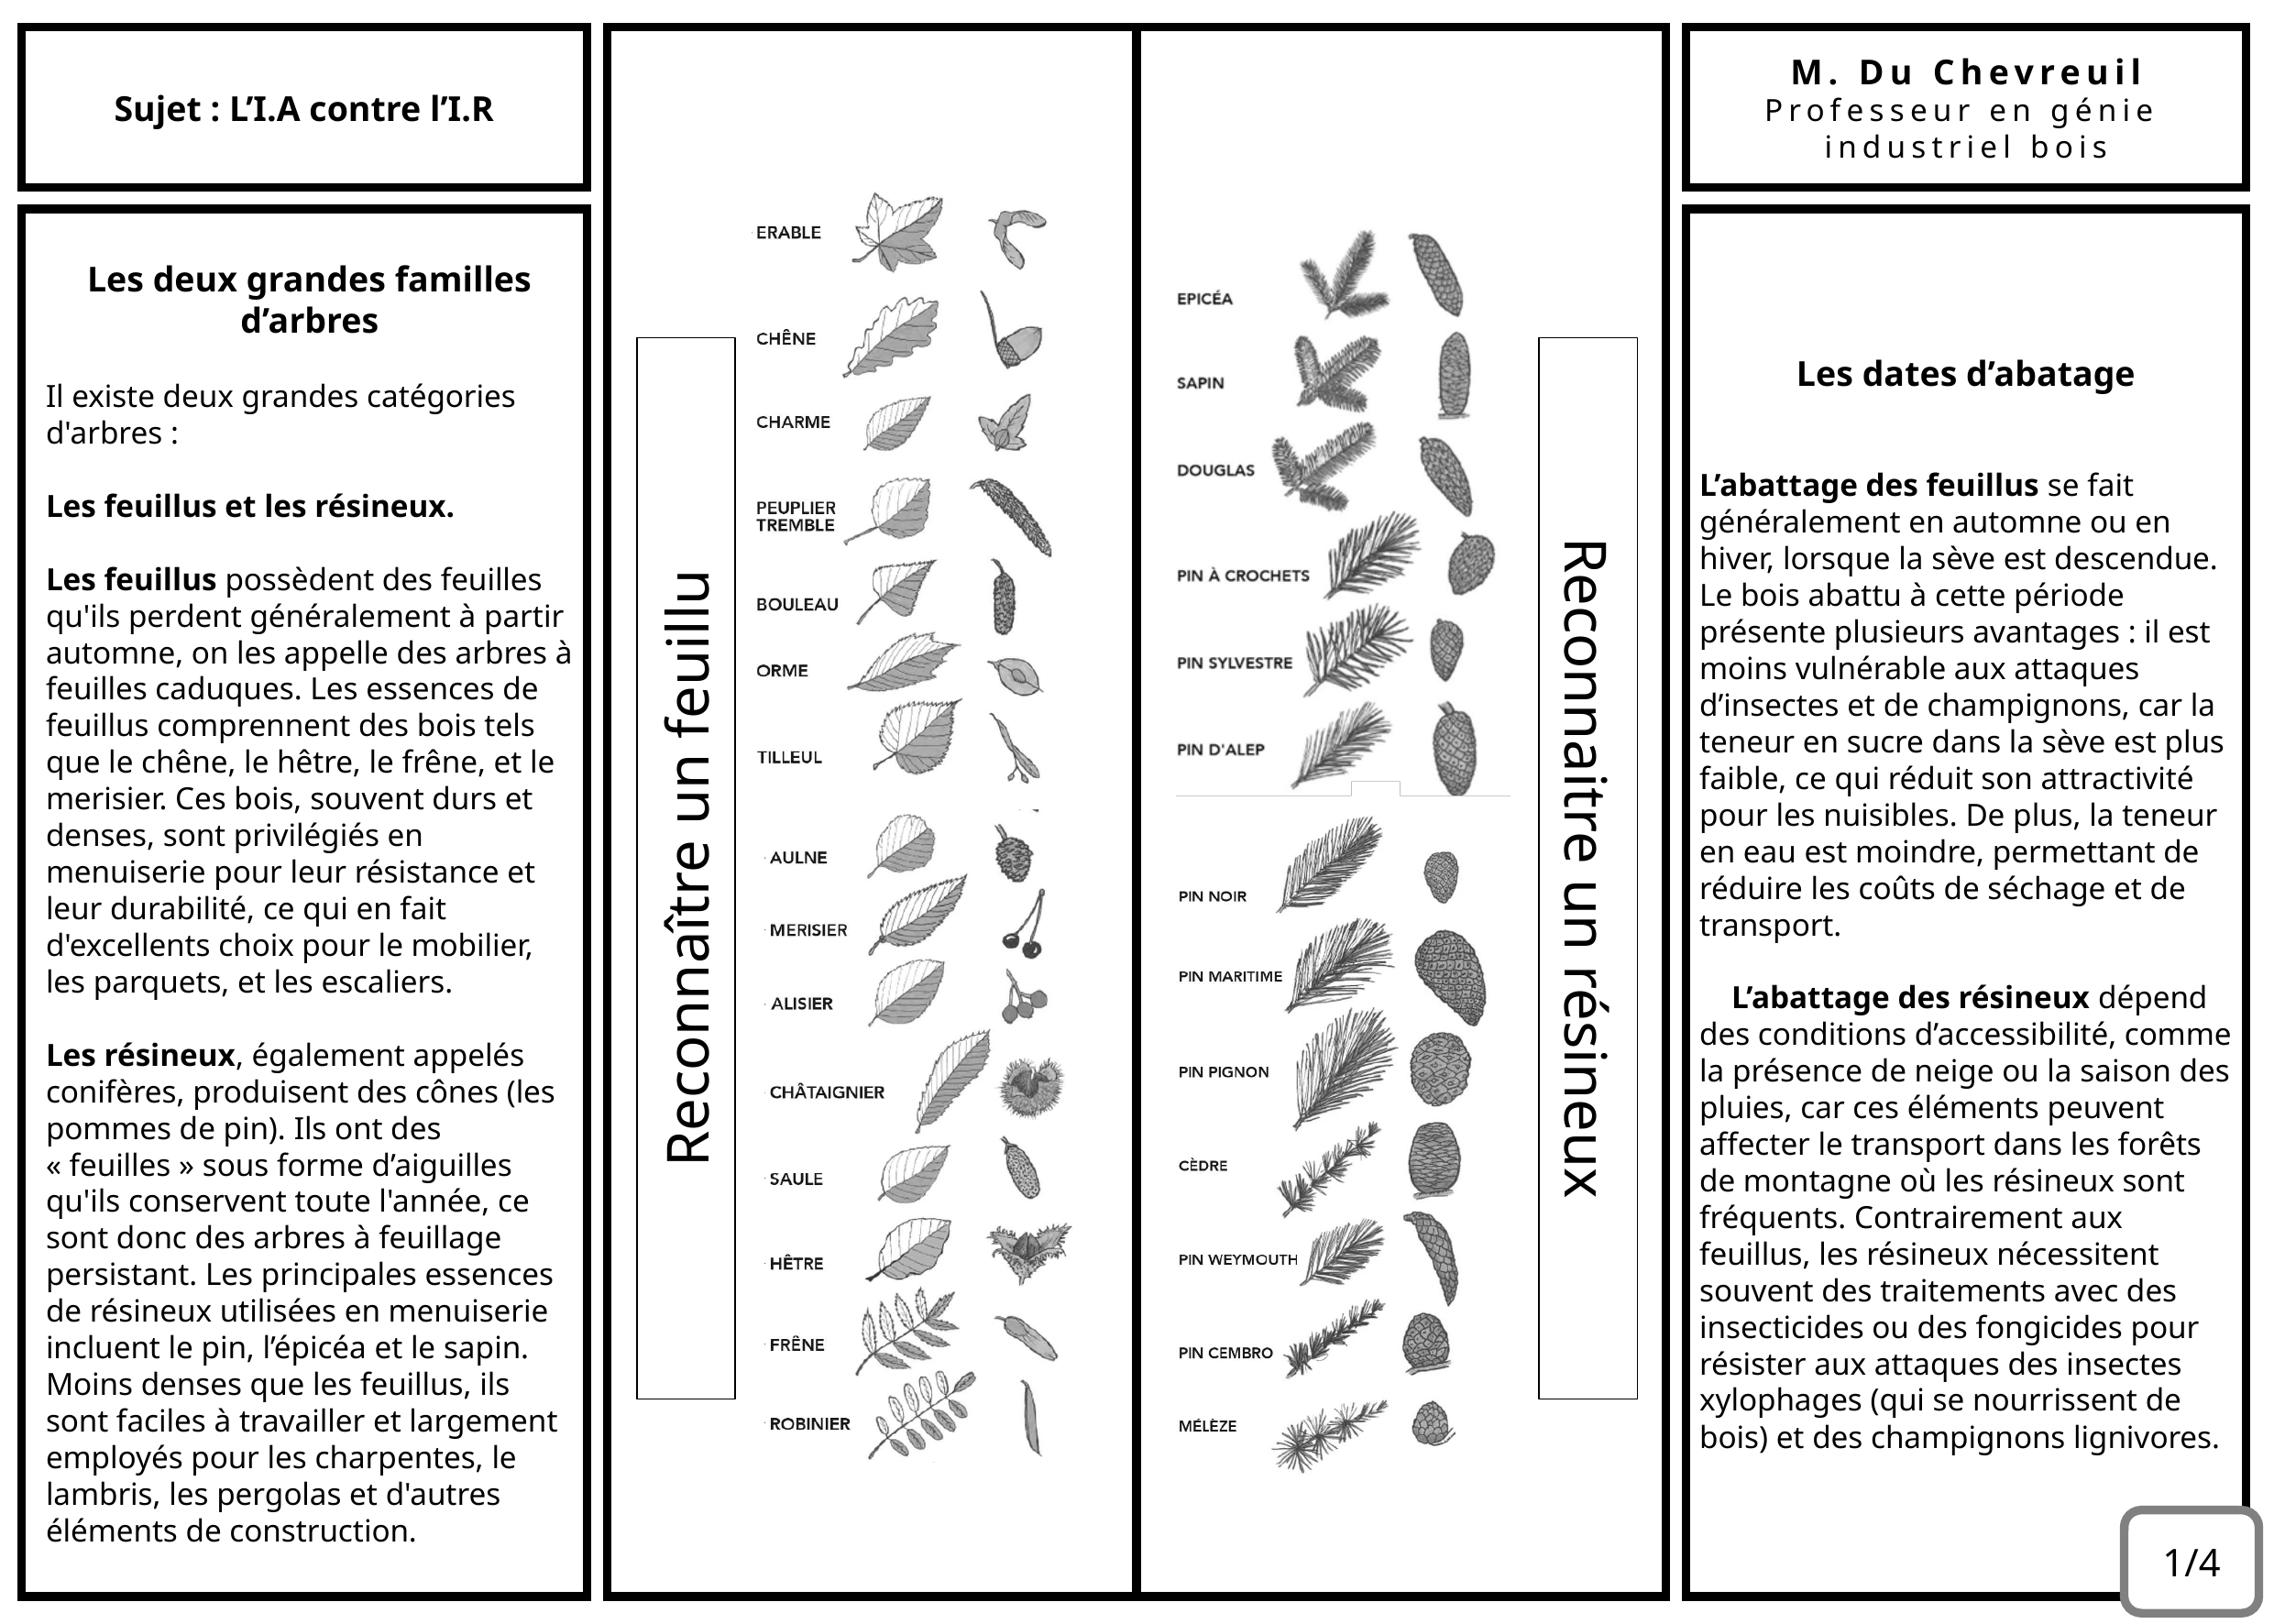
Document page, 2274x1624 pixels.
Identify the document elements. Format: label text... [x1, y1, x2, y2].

text_box M. Du Chevreuil Professeur en génie industriel bois [1685, 26, 2247, 188]
text_box [607, 26, 1666, 1597]
text_box Sujet : L’I.A contre l’I.R [20, 26, 588, 188]
picture [752, 187, 1135, 785]
text_box 1/4 [2123, 1509, 2260, 1615]
picture [764, 809, 1111, 1463]
picture [1176, 209, 1511, 801]
text_box Les dates d’abatage L’abattage des feuillus se fait généralement en automne ou en hiver, lorsque la sève est descendue. Le bois abattu à cette période présente plusieurs avantages : il est moins vulnérable aux attaques d’insectes et de champignons, car la teneur en sucre dans la sève est plus faible, ce qui réduit son attractivité pour les nuisibles. De plus, la teneur en eau est moindre, permettant de réduire les coûts de séchage et de transport. L’abattage des résineux dépend des conditions d’accessibilité, comme la présence de neige ou la saison des pluies, car ces éléments peuvent affecter le transport dans les forêts de montagne où les résineux sont fréquents. Contrairement aux feuillus, les résineux nécessitent souvent des traitements avec des insecticides ou des fongicides pour résister aux attaques des insectes xylophages (qui se nourrissent de bois) et des champignons lignivores. [1685, 208, 2247, 1597]
text_box Reconnaitre un résineux [1538, 337, 1638, 1399]
text_box Les deux grandes familles d’arbres Il existe deux grandes catégories d'arbres : Les feuillus et les résineux. Les feuillus possèdent des feuilles qu'ils perdent généralement à partir automne, on les appelle des arbres à feuilles caduques. Les essences de feuillus comprennent des bois tels que le chêne, le hêtre, le frêne, et le merisier. Ces bois, souvent durs et denses, sont privilégiés en menuiserie pour leur résistance et leur durabilité, ce qui en fait d'excellents choix pour le mobilier, les parquets, et les escaliers. Les résineux, également appelés conifères, produisent des cônes (les pommes de pin). Ils ont des « feuilles » sous forme d’aiguilles qu'ils conservent toute l'année, ce sont donc des arbres à feuillage persistant. Les principales essences de résineux utilisées en menuiserie incluent le pin, l’épicéa et le sapin. Moins denses que les feuillus, ils sont faciles à travailler et largement employés pour les charpentes, le lambris, les pergolas et d'autres éléments de construction. [20, 208, 588, 1597]
text_box Reconnaître un feuillu [636, 337, 736, 1399]
picture [1176, 809, 1493, 1479]
